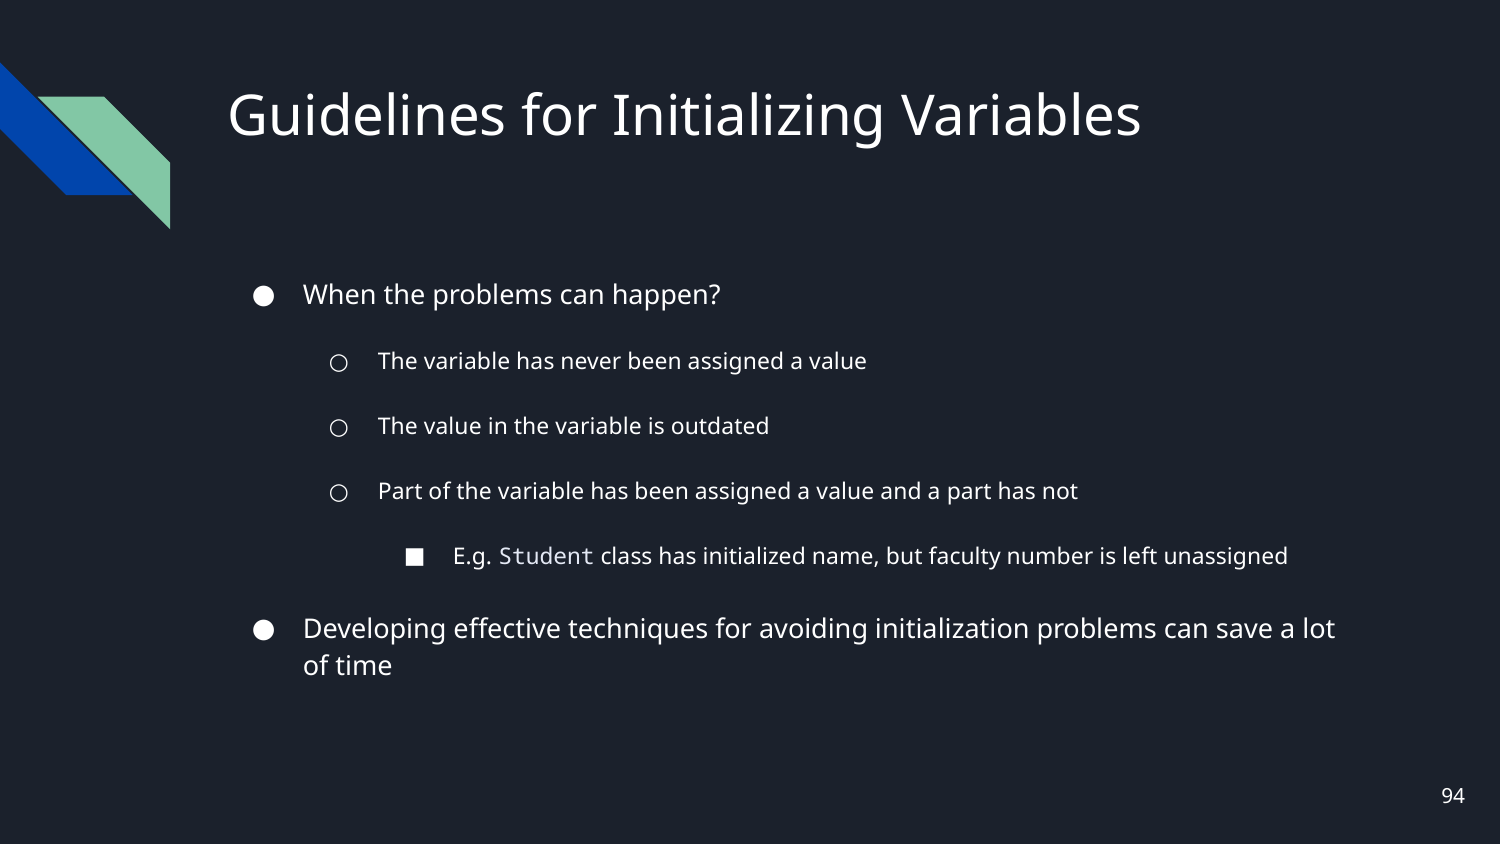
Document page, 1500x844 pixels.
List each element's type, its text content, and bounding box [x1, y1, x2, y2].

title Guidelines for Initializing Variables [212, 64, 1368, 215]
list When the problems can happen? The variable has never been assigned a value The value in the variable is outdated Part of the variable has been assigned a value and a part has not E.g. Student class has initialized name, but faculty number is left unassigned Developing effective techniques for avoiding initialization problems can save a lot of time [212, 257, 1368, 735]
slide_number 94 [1389, 764, 1480, 830]
